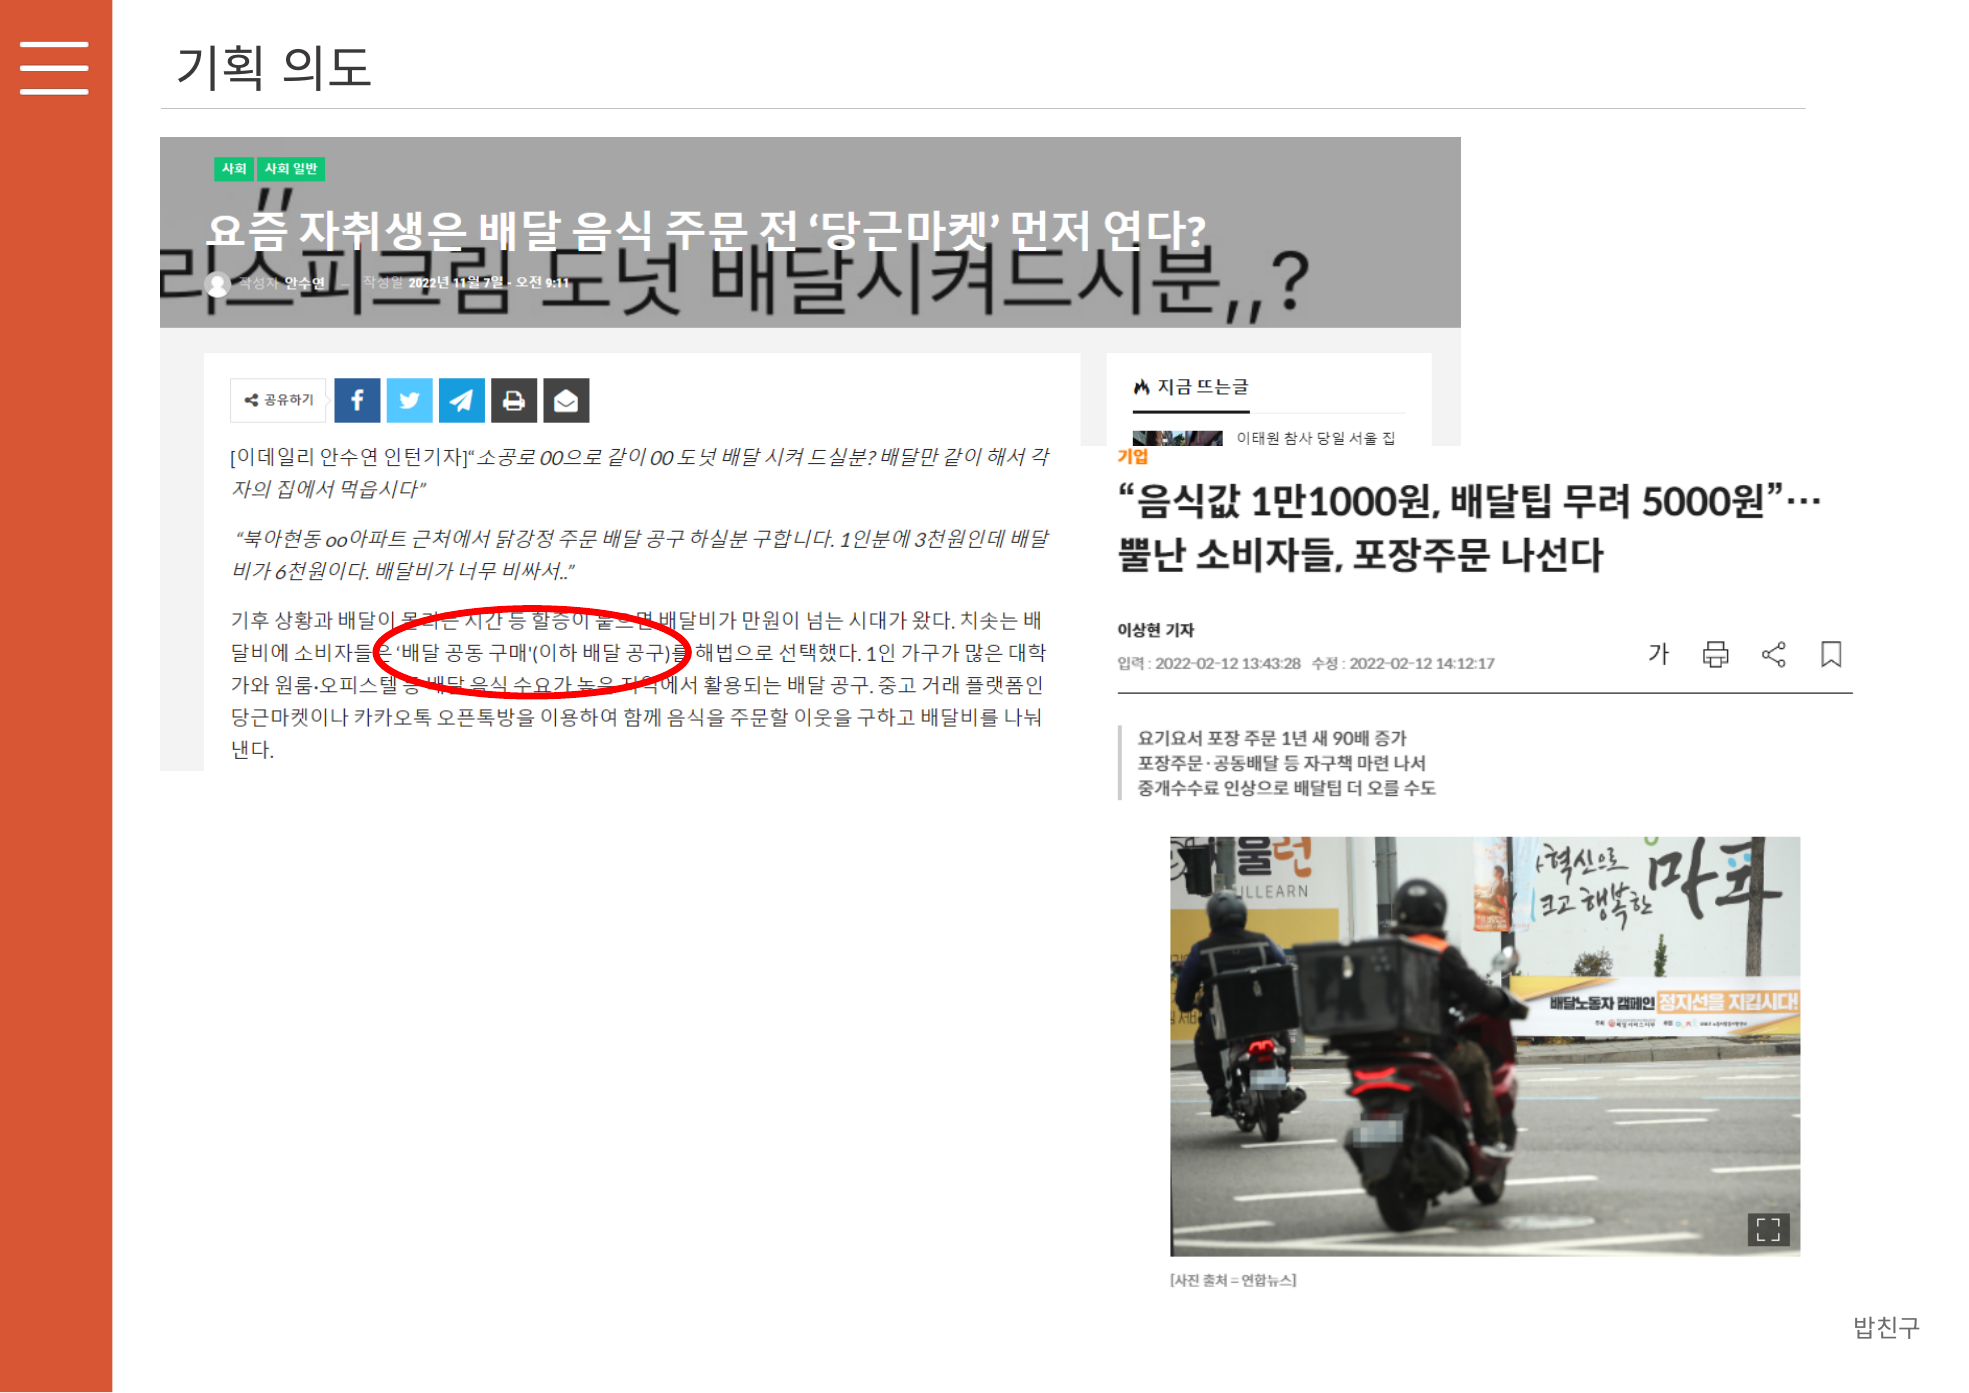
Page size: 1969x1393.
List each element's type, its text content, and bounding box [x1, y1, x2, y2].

text_box 기획 의도 [160, 29, 1617, 105]
footer 밥친구 [1271, 1290, 1937, 1365]
picture [15, 29, 94, 108]
picture [160, 137, 1924, 1308]
